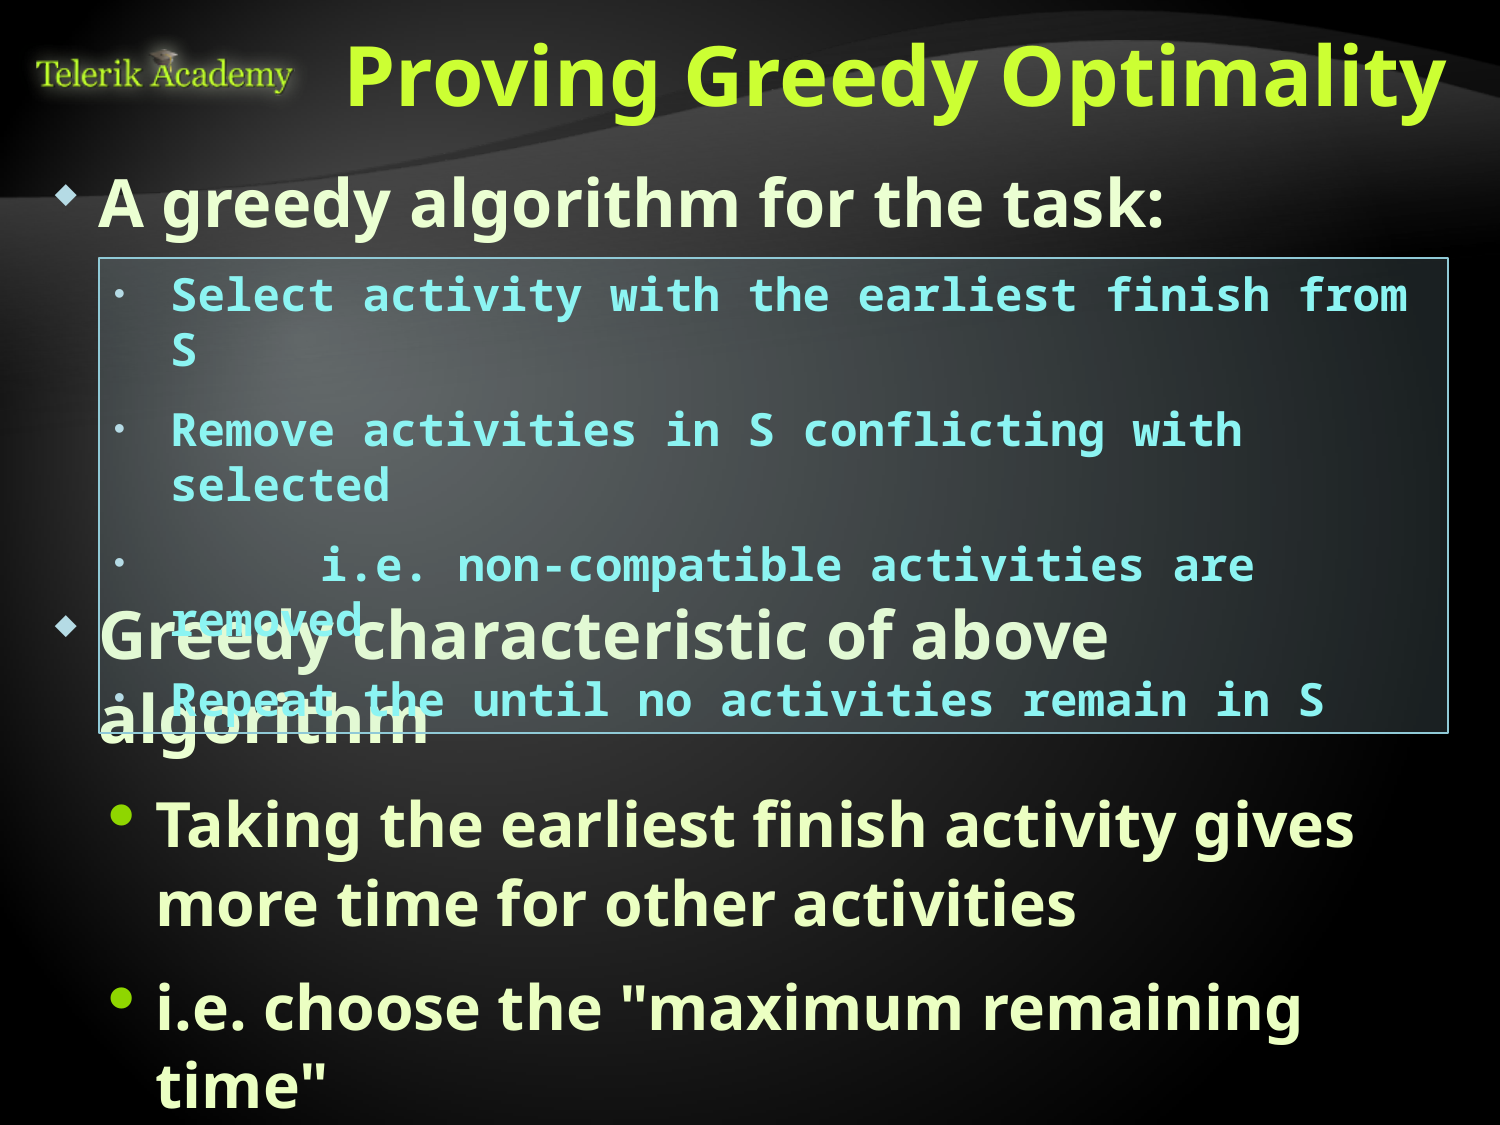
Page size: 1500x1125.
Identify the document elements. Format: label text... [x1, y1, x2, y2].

title Proving Greedy Optimality [300, 12, 1463, 149]
text_box Select activity with the earliest finish from S Remove activities in S conflicting with selected i.e. non-compatible activities are removed Repeat the until no activities remain in S [99, 258, 1449, 733]
list A greedy algorithm for the task: Greedy characteristic of above algorithm Taking the earliest finish activity gives more time for other activities i.e. choose the "maximum remaining time" [37, 149, 1463, 1100]
picture [0, 0, 1500, 1125]
